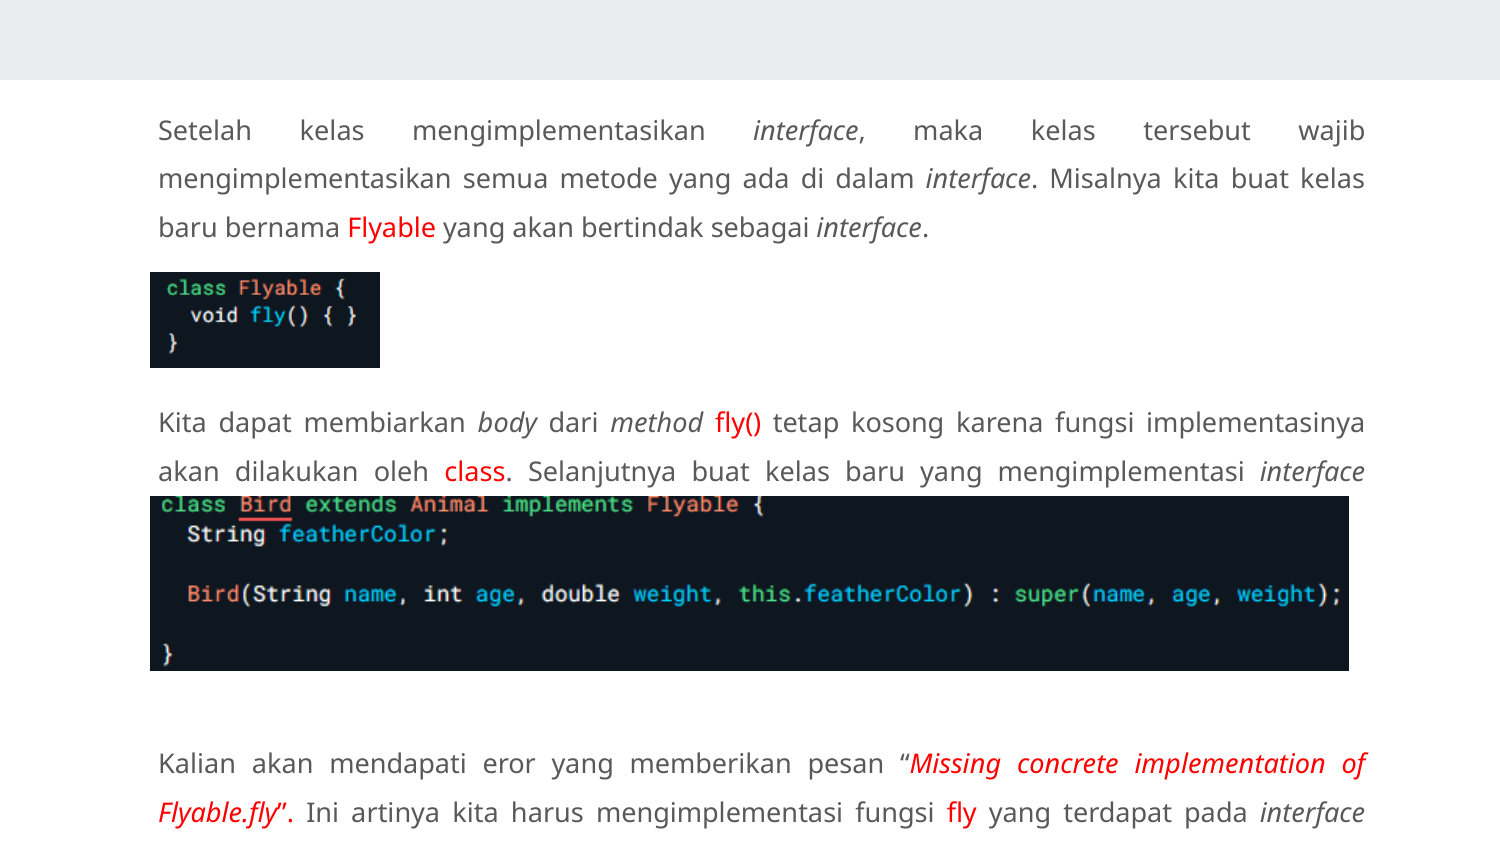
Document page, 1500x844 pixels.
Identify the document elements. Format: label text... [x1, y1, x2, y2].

picture [150, 496, 1350, 671]
list Setelah kelas mengimplementasikan interface, maka kelas tersebut wajib mengimplementasikan semua metode yang ada di dalam interface. Misalnya kita buat kelas baru bernama Flyable yang akan bertindak sebagai interface. Kita dapat membiarkan body dari method fly() tetap kosong karena fungsi implementasinya akan dilakukan oleh class. Selanjutnya buat kelas baru yang mengimplementasi interface Flyable. Kalian akan mendapati eror yang memberikan pesan “Missing concrete implementation of Flyable.fly”. Ini artinya kita harus mengimplementasi fungsi fly yang terdapat pada interface Flyable. [119, 81, 1381, 561]
picture [150, 272, 380, 368]
